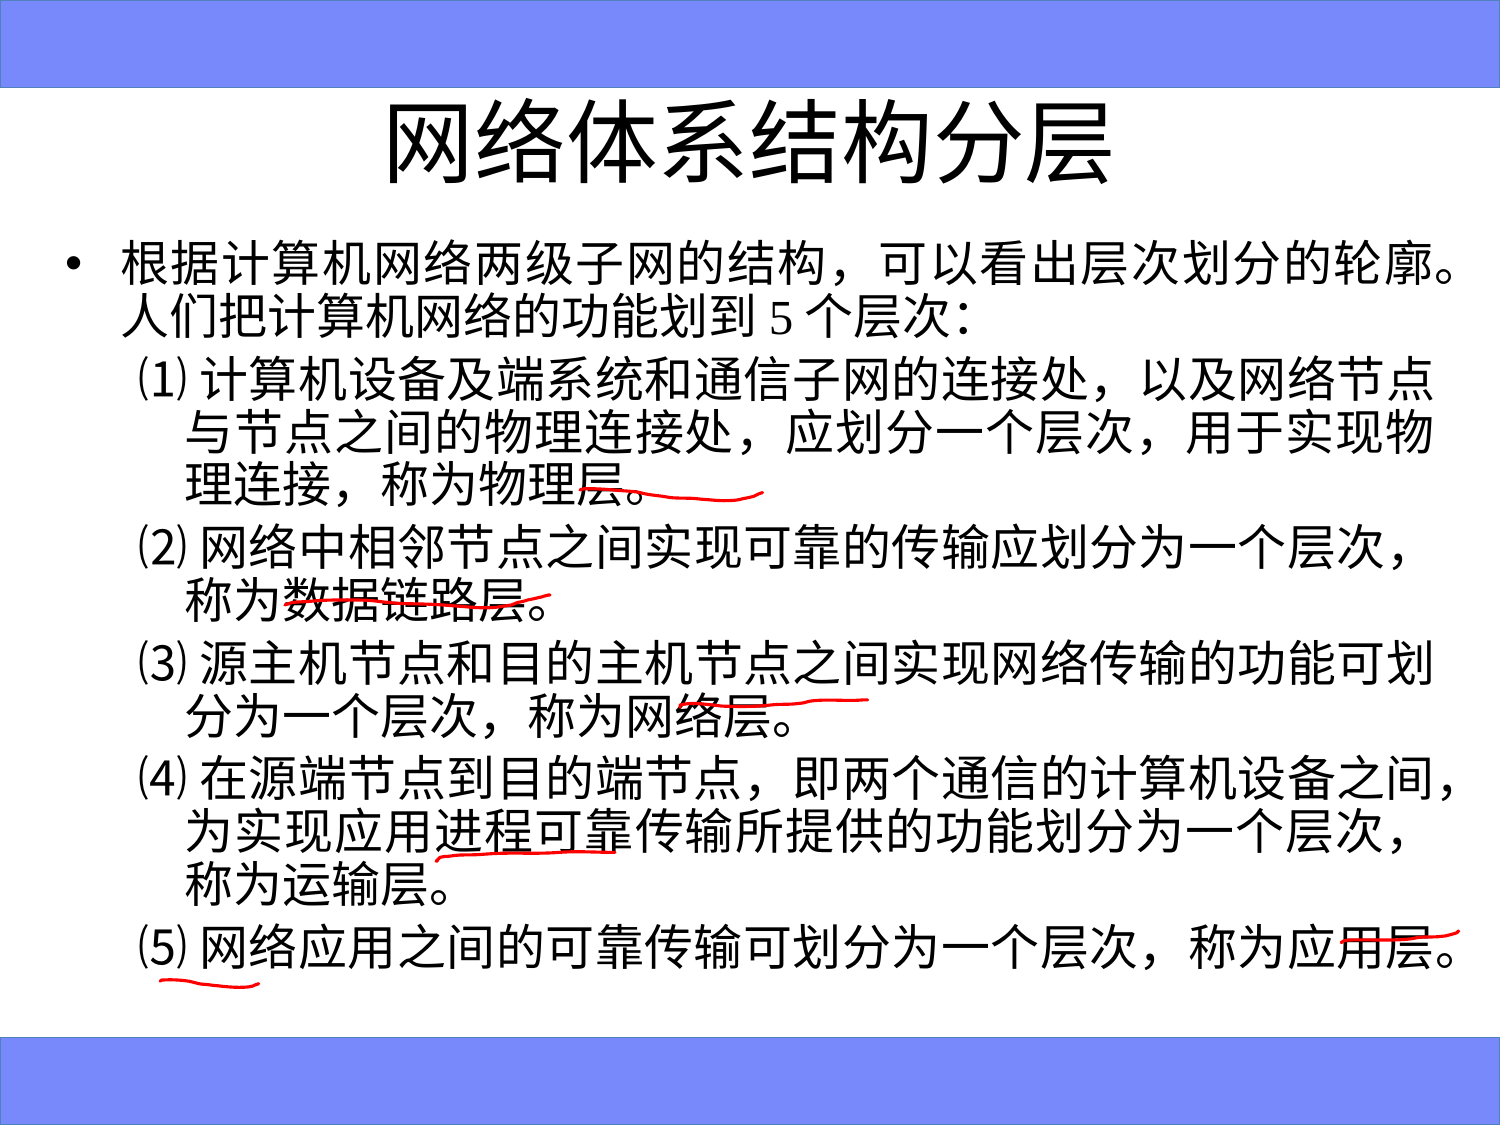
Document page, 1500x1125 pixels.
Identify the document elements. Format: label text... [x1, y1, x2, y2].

title 网络体系结构分层 [75, 75, 1425, 205]
list 根据计算机网络两级子网的结构，可以看出层次划分的轮廓。人们把计算机网络的功能划到5个层次： ⑴计算机设备及端系统和通信子网的连接处，以及网络节点与节点之间的物理连接处，应划分一个层次，用于实现物理连接，称为物理层。 ⑵网络中相邻节点之间实现可靠的传输应划分为一个层次，称为数据链路层。 ⑶源主机节点和目的主机节点之间实现网络传输的功能可划分为一个层次，称为网络层。 ⑷在源端节点到目的端节点，即两个通信的计算机设备之间，为实现应用进程可靠传输所提供的功能划分为一个层次，称为运输层。 ⑸网络应用之间的可靠传输可划分为一个层次，称为应用层。 [50, 231, 1451, 1040]
